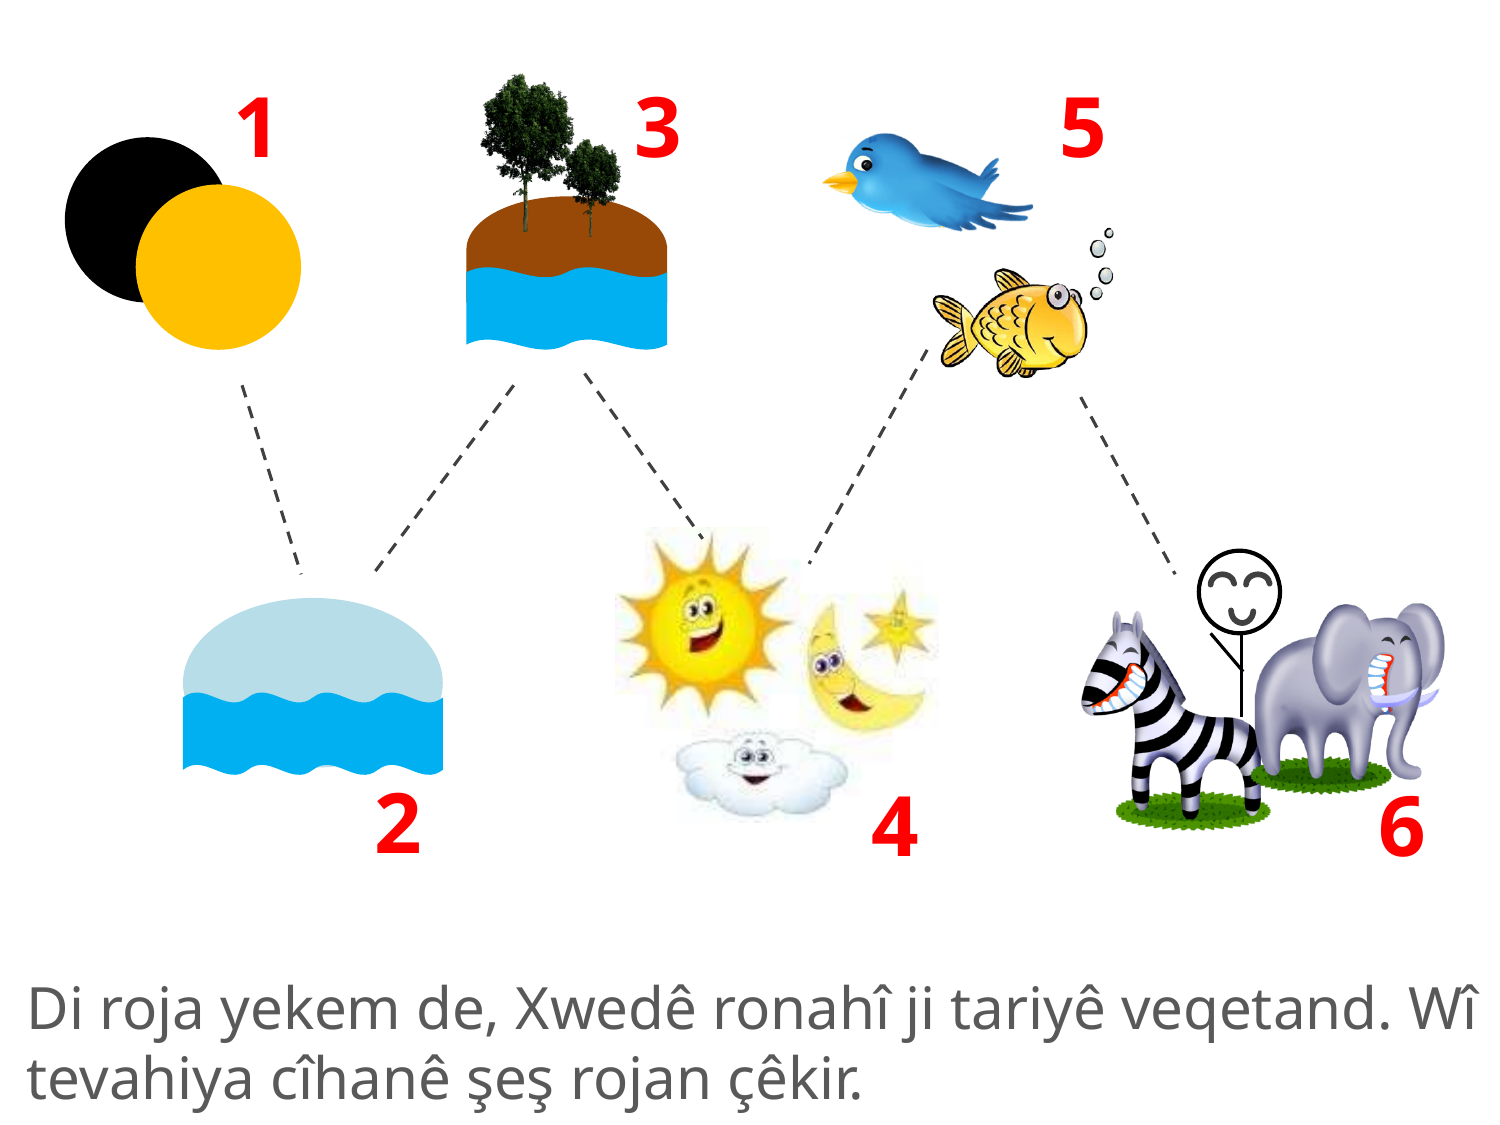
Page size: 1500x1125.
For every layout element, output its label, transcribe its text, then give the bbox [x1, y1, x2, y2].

text_box 6 [1352, 803, 1453, 880]
text_box 3 [608, 66, 709, 182]
text_box [464, 265, 670, 352]
picture [615, 526, 940, 823]
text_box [1080, 396, 1176, 575]
text_box [310, 690, 445, 774]
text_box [241, 385, 302, 575]
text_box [808, 349, 928, 565]
text_box 2 [348, 763, 449, 878]
text_box [464, 204, 670, 275]
text_box 1 [206, 66, 308, 182]
picture [1068, 585, 1449, 832]
text_box 5 [1033, 66, 1134, 182]
text_box Di roja yekem de, Xwedê ronahî ji tariyê veqetand. Wî tevahiya cîhanê şeş rojan çêkir. [11, 964, 1498, 1119]
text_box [1210, 633, 1244, 672]
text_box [371, 385, 514, 576]
text_box [1243, 572, 1272, 585]
text_box [1196, 548, 1282, 608]
text_box [133, 182, 304, 352]
text_box 4 [844, 765, 945, 880]
text_box [62, 135, 207, 305]
text_box [1208, 572, 1237, 587]
picture [478, 71, 622, 237]
text_box [180, 690, 314, 777]
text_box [584, 373, 703, 540]
picture [820, 125, 1117, 387]
text_box [180, 595, 445, 700]
